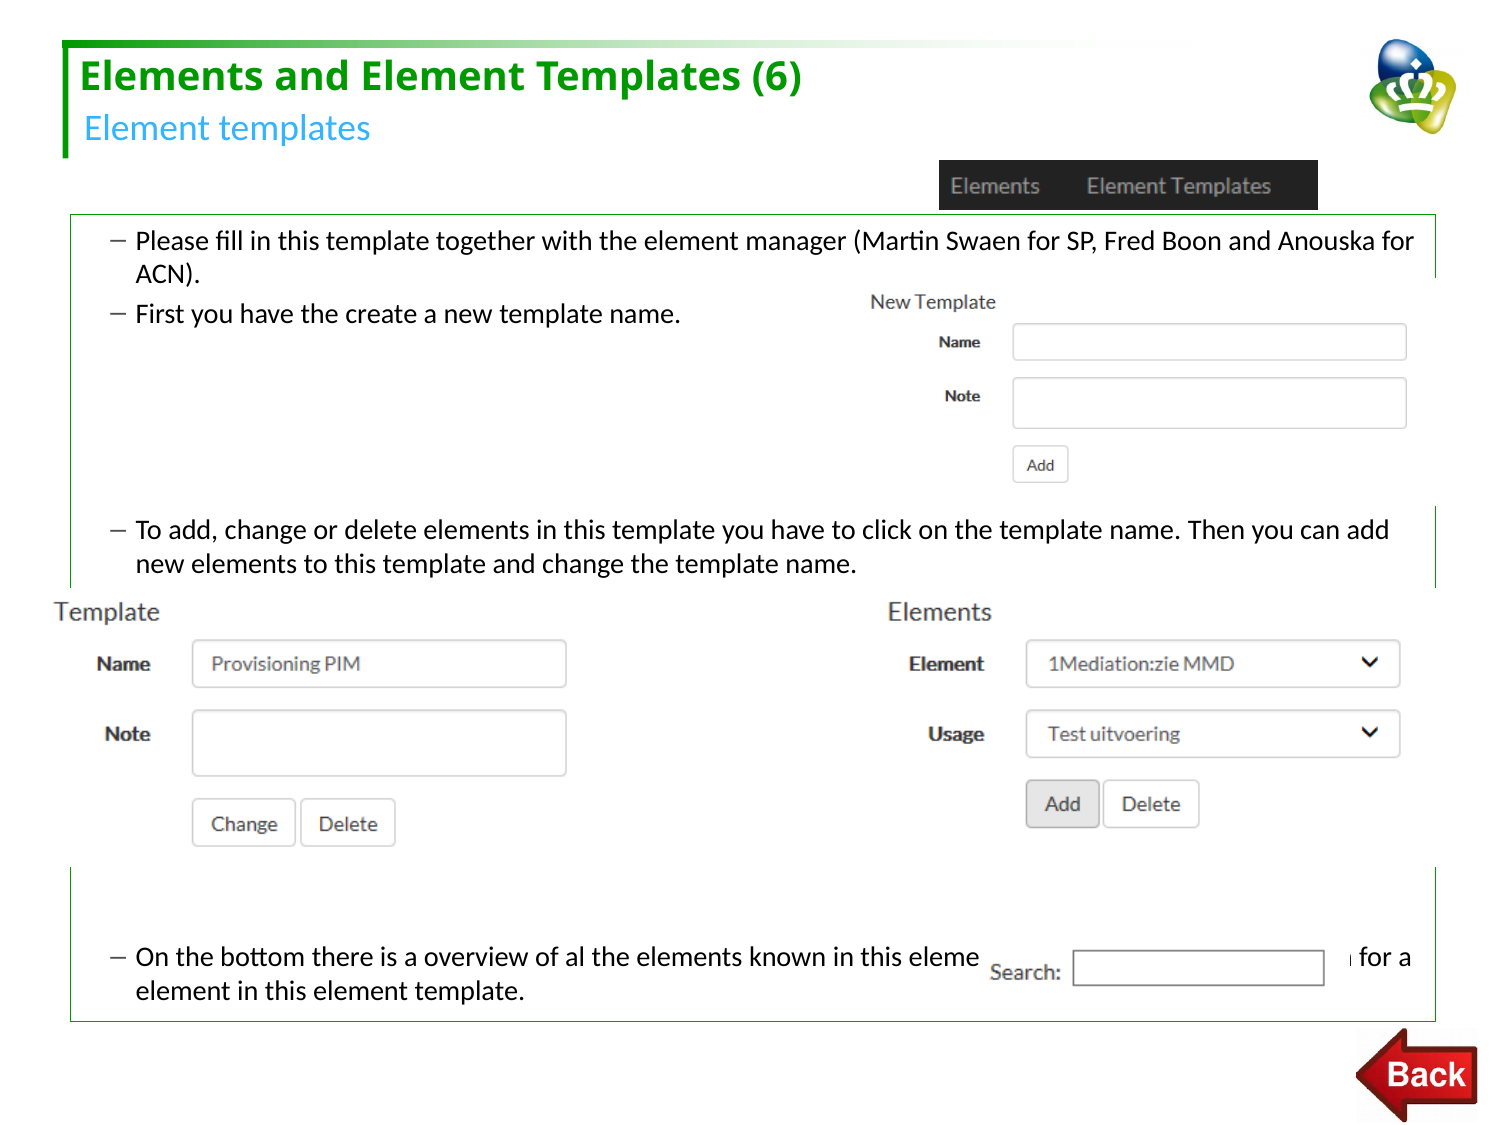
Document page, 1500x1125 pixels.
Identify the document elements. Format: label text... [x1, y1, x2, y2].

picture [1355, 1024, 1481, 1125]
picture [938, 160, 1318, 210]
picture [1360, 29, 1465, 142]
picture [51, 588, 1500, 867]
title Elements and Element Templates (6) [64, 43, 1340, 107]
subtitle Element templates [69, 95, 1120, 159]
picture [855, 278, 1476, 506]
list Please fill in this template together with the element manager (Martin Swaen for SP, Fred Boon and Anouska for ACN). First you have the create a new template name. To add, change or delete elements in this template you have to click on the template name. Then you can add new elements to this template and change the template name. On the bottom there is a overview of al the elements known in this element template. Also you can search for a element in this element template. [70, 875, 1436, 1022]
list Please fill in this template together with the element manager (Martin Swaen for SP, Fred Boon and Anouska for ACN). First you have the create a new template name. To add, change or delete elements in this template you have to click on the template name. Then you can add new elements to this template and change the template name. On the bottom there is a overview of al the elements known in this element template. Also you can search for a element in this element template. [70, 214, 1436, 587]
picture [978, 921, 1350, 1014]
